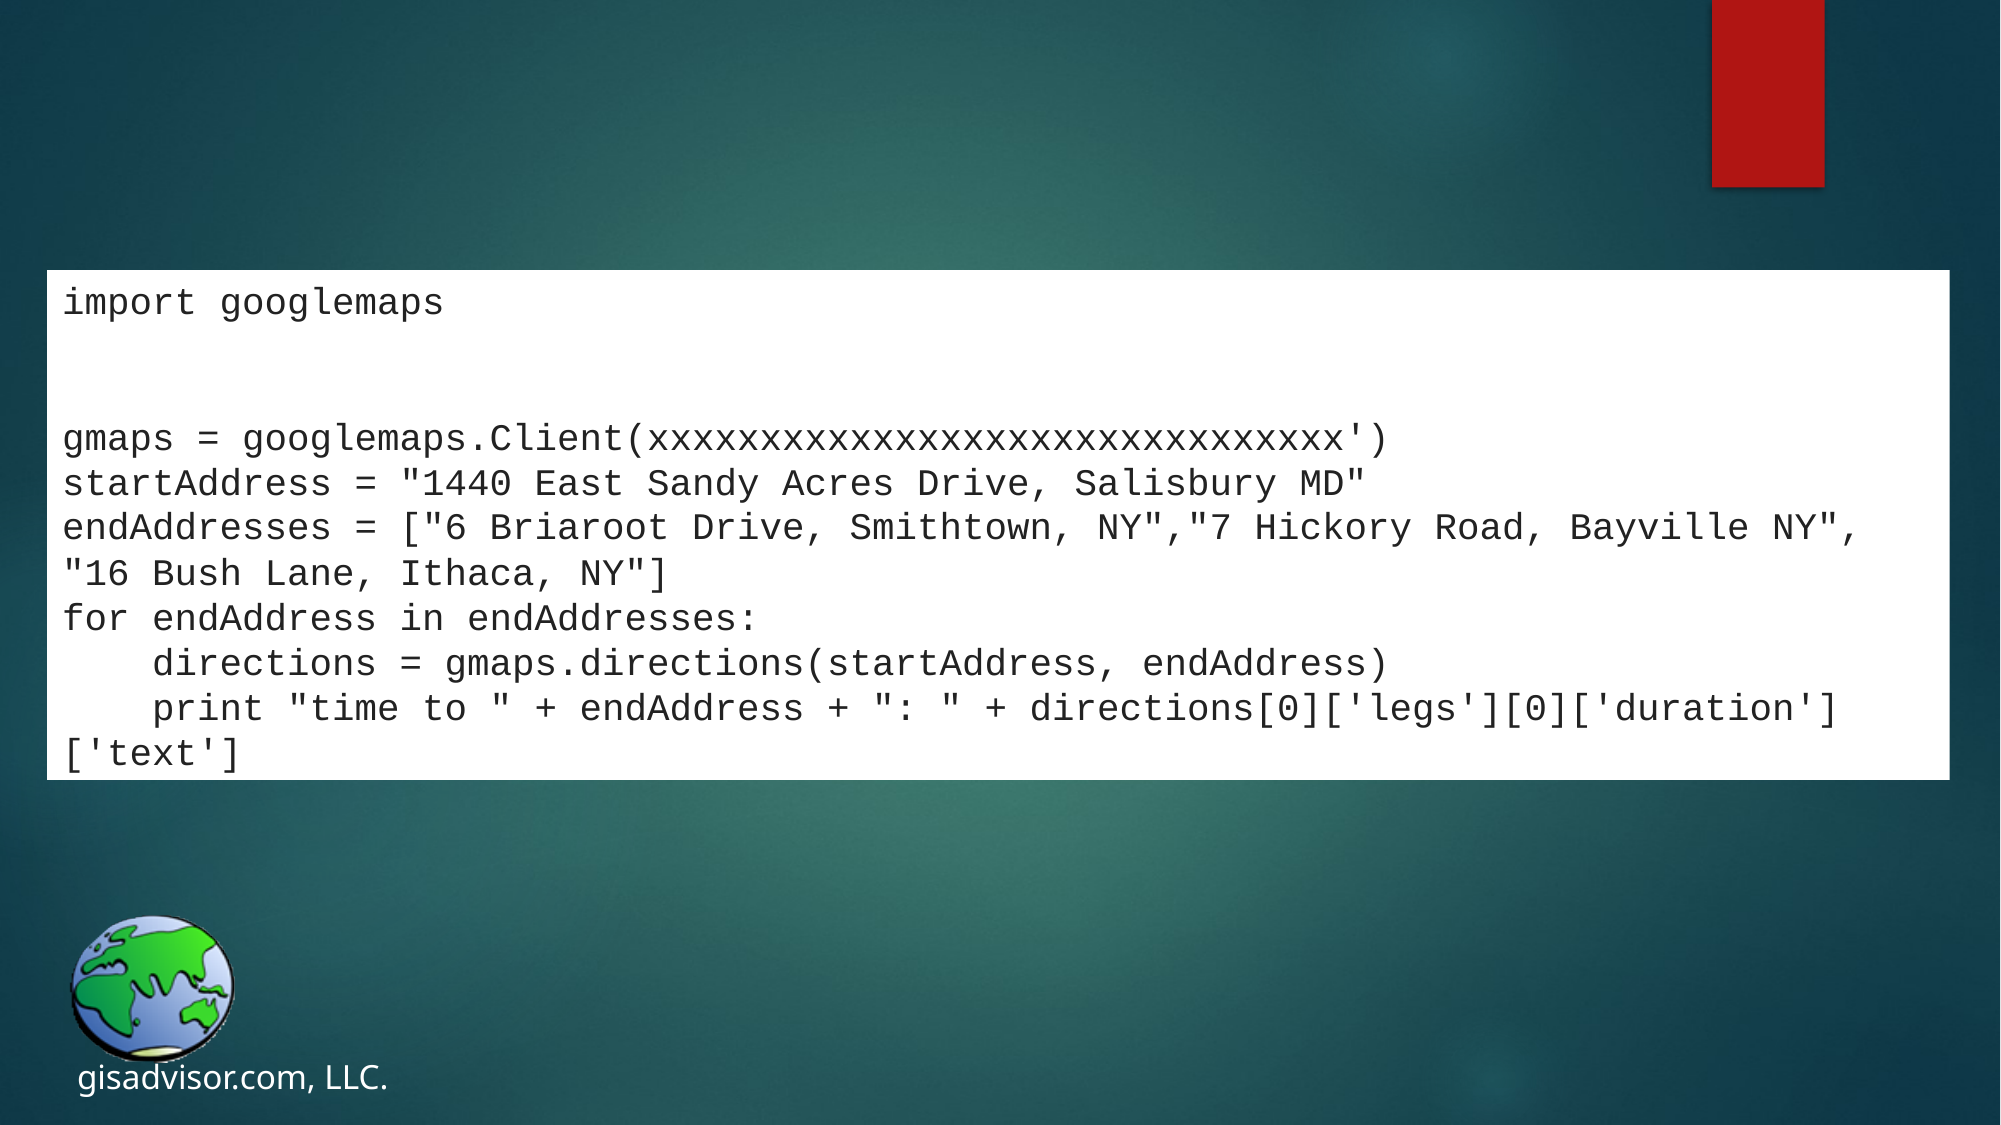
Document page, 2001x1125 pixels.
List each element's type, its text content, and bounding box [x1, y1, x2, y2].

text_box import googlemaps gmaps = googlemaps.Client(xxxxxxxxxxxxxxxxxxxxxxxxxxxxxxx') startAddress = "1440 East Sandy Acres Drive, Salisbury MD" endAddresses = ["6 Briaroot Drive, Smithtown, NY","7 Hickory Road, Bayville NY", "16 Bush Lane, Ithaca, NY"] for endAddress in endAddresses: directions = gmaps.directions(startAddress, endAddress) print "time to " + endAddress + ": " + directions[0]['legs'][0]['duration']['text'] [47, 270, 1950, 780]
picture [0, 0, 2001, 1125]
